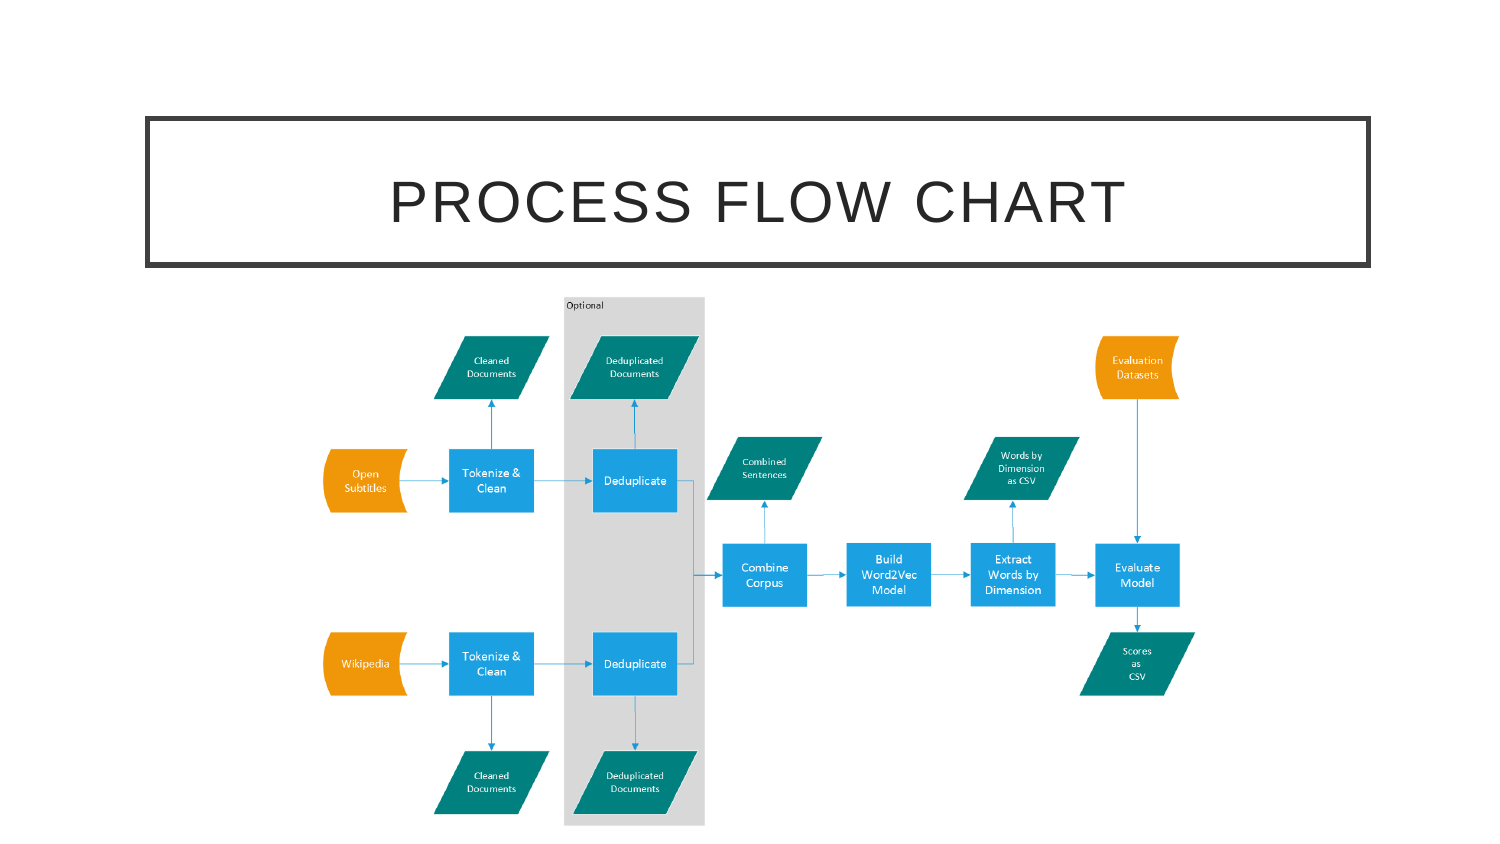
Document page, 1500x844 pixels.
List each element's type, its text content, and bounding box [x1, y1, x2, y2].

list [316, 290, 1202, 832]
title Process Flow Chart [145, 116, 1371, 268]
